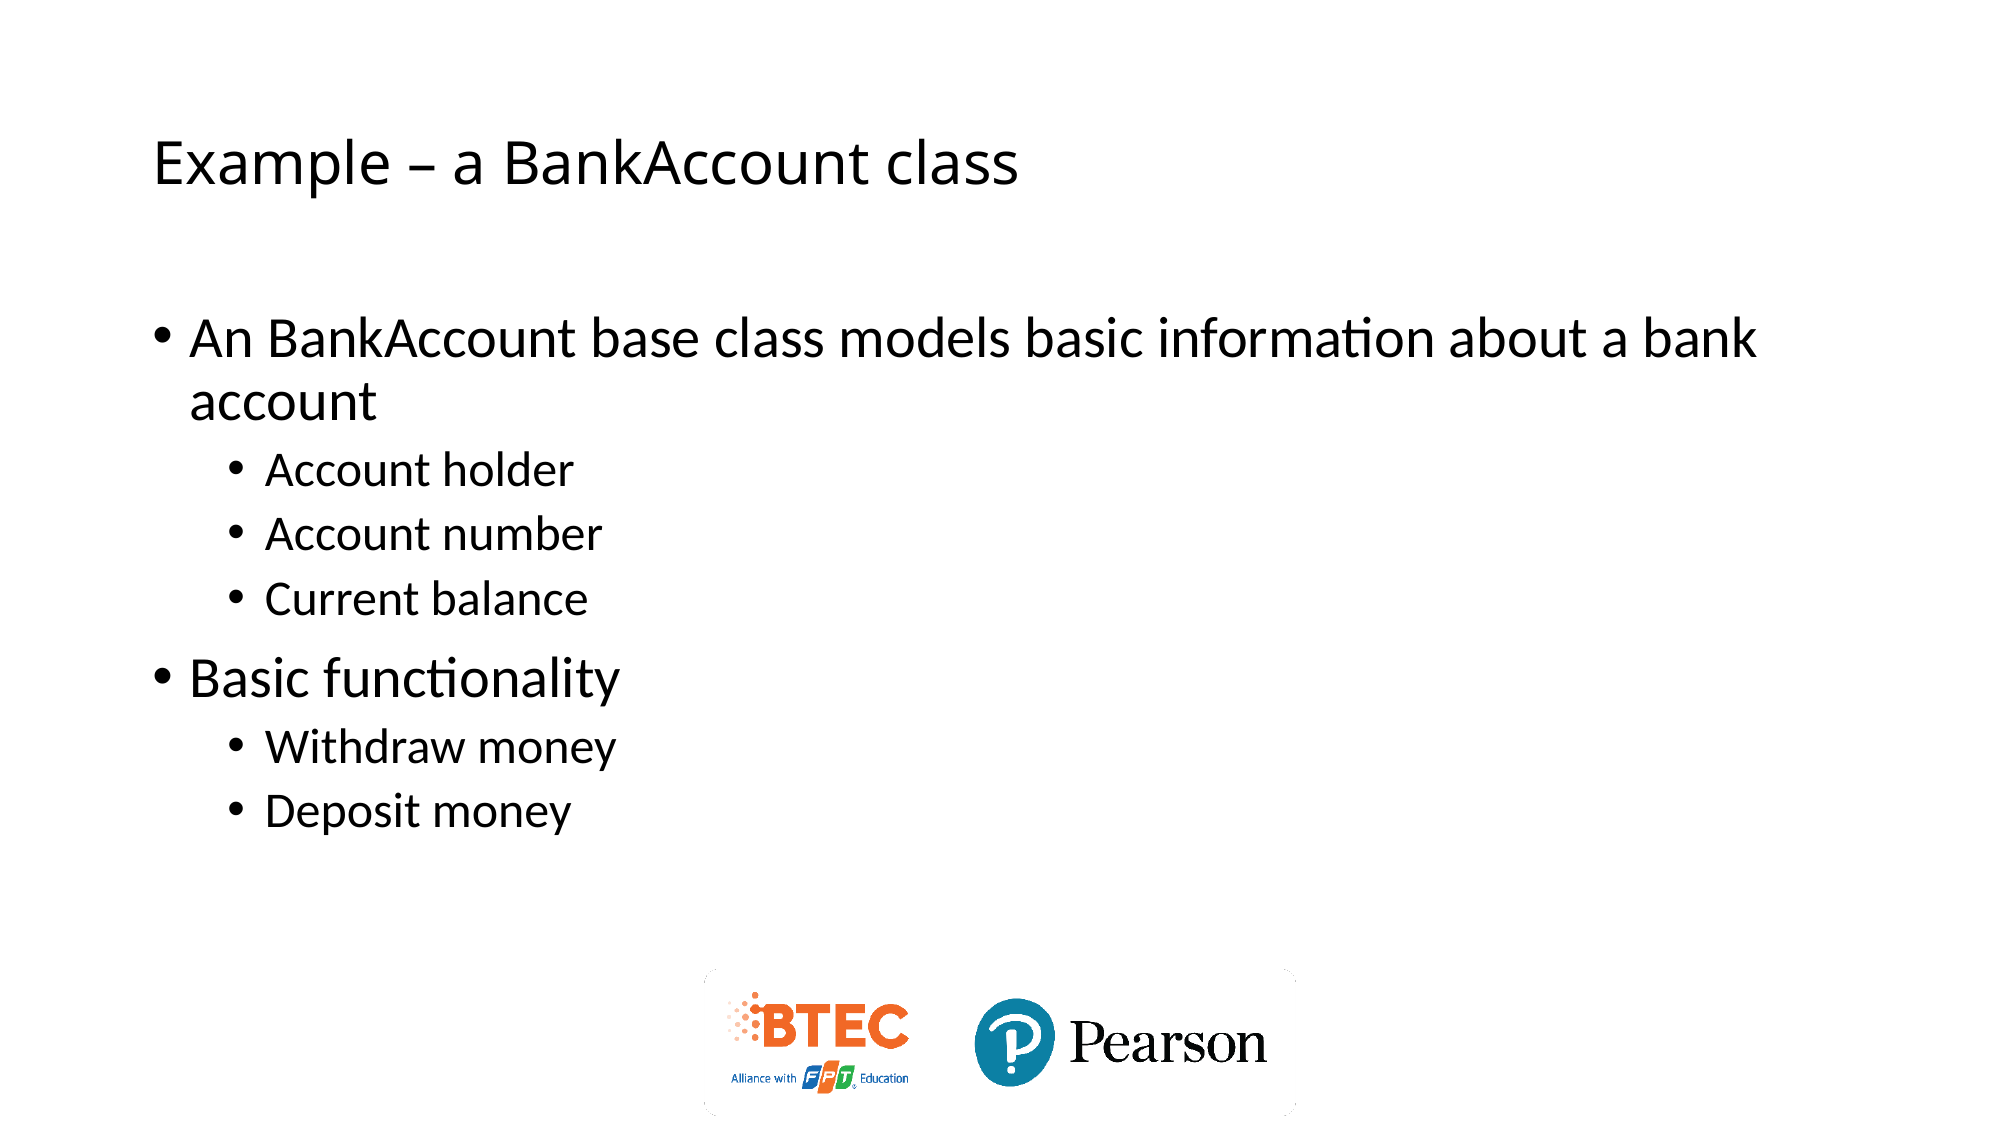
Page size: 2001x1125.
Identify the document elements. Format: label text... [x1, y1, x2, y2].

list An BankAccount base class models basic information about a bank account Account holder Account number Current balance Basic functionality Withdraw money Deposit money [137, 299, 1863, 1014]
picture [990, 1015, 1040, 1062]
title Example – a BankAccount class [137, 59, 1863, 278]
picture [691, 1014, 1309, 1125]
